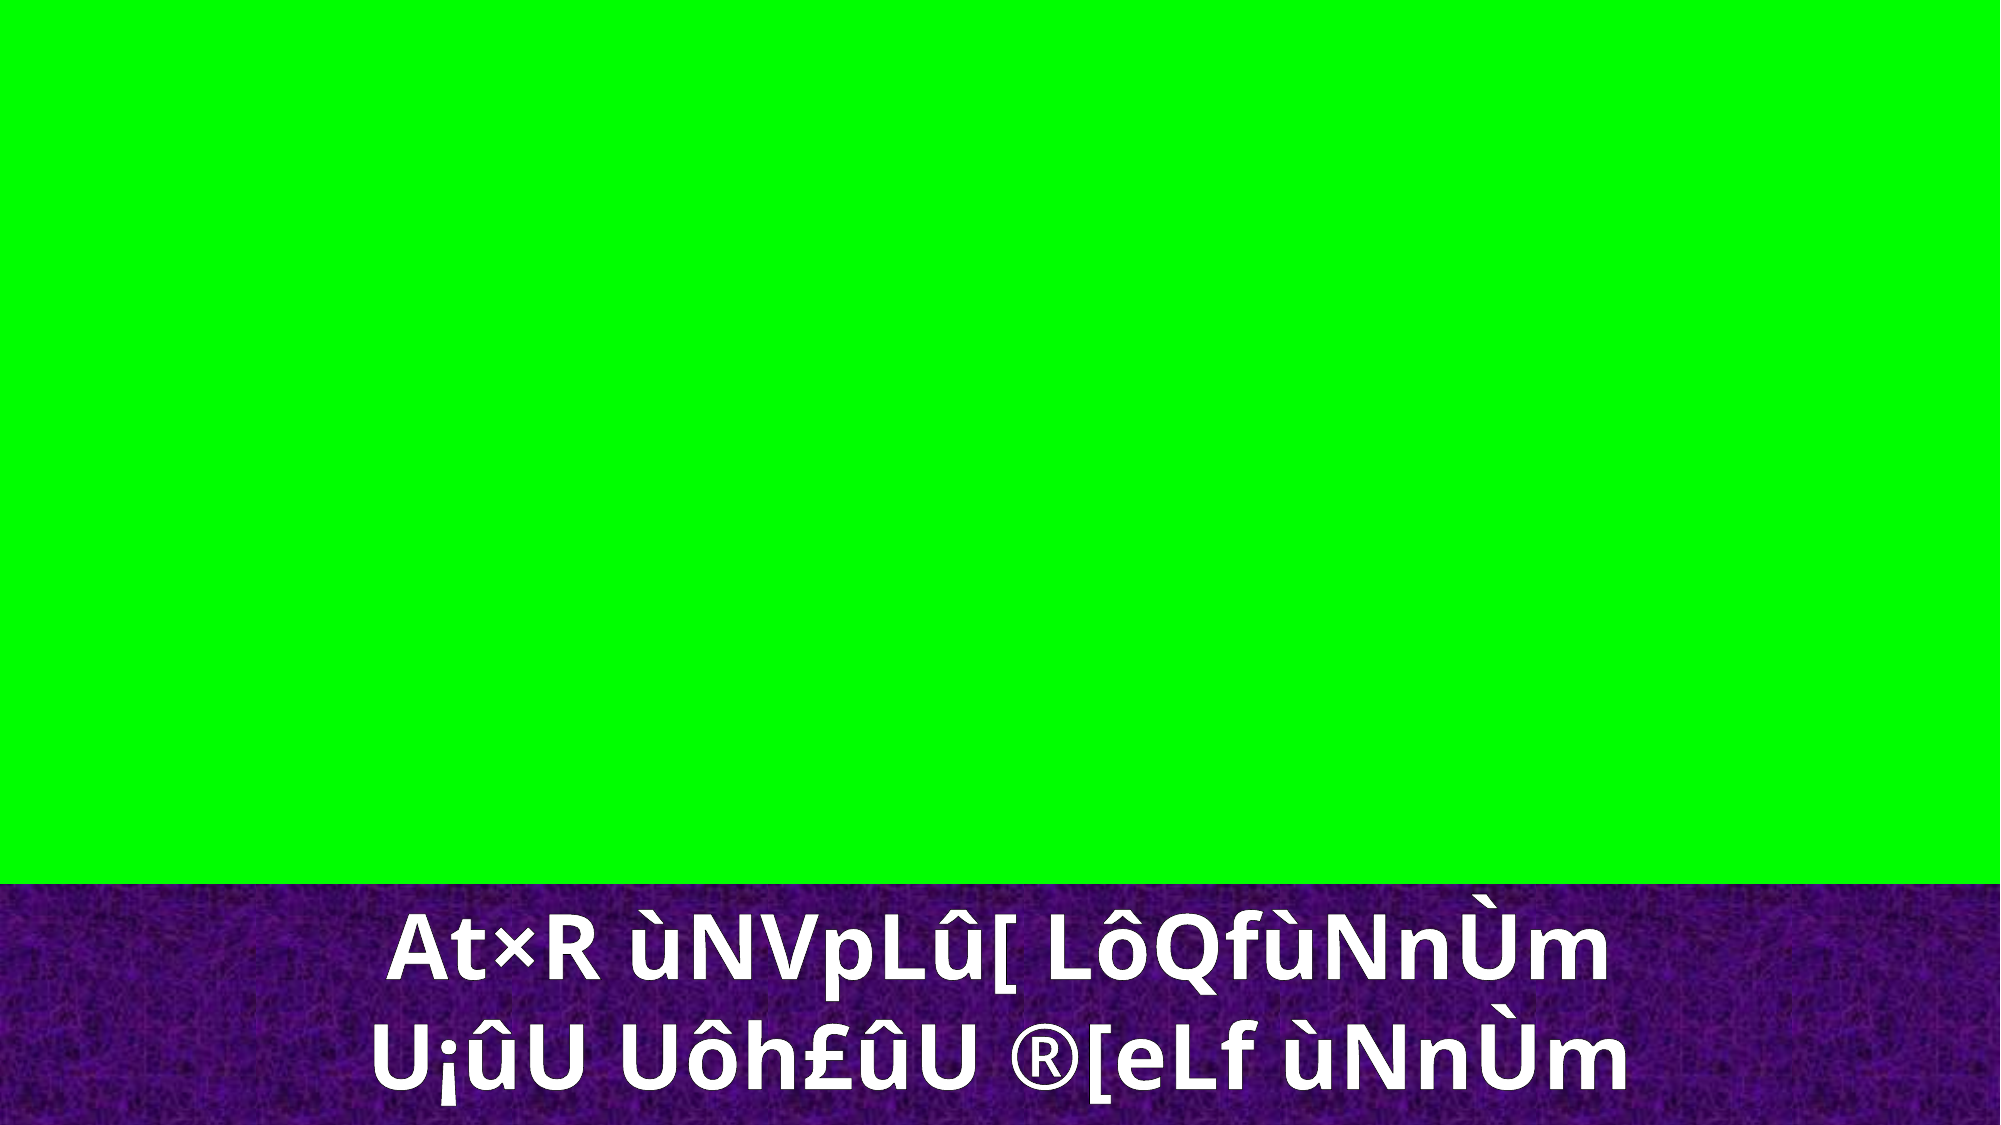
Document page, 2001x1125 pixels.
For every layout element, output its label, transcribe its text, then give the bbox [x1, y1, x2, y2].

text_box At×R ùNVpLû[ LôQfùNnÙm U¡ûU Uôh£ûU ®[eLf ùNnÙm [293, 880, 1707, 1116]
text_box [0, 884, 2000, 1125]
